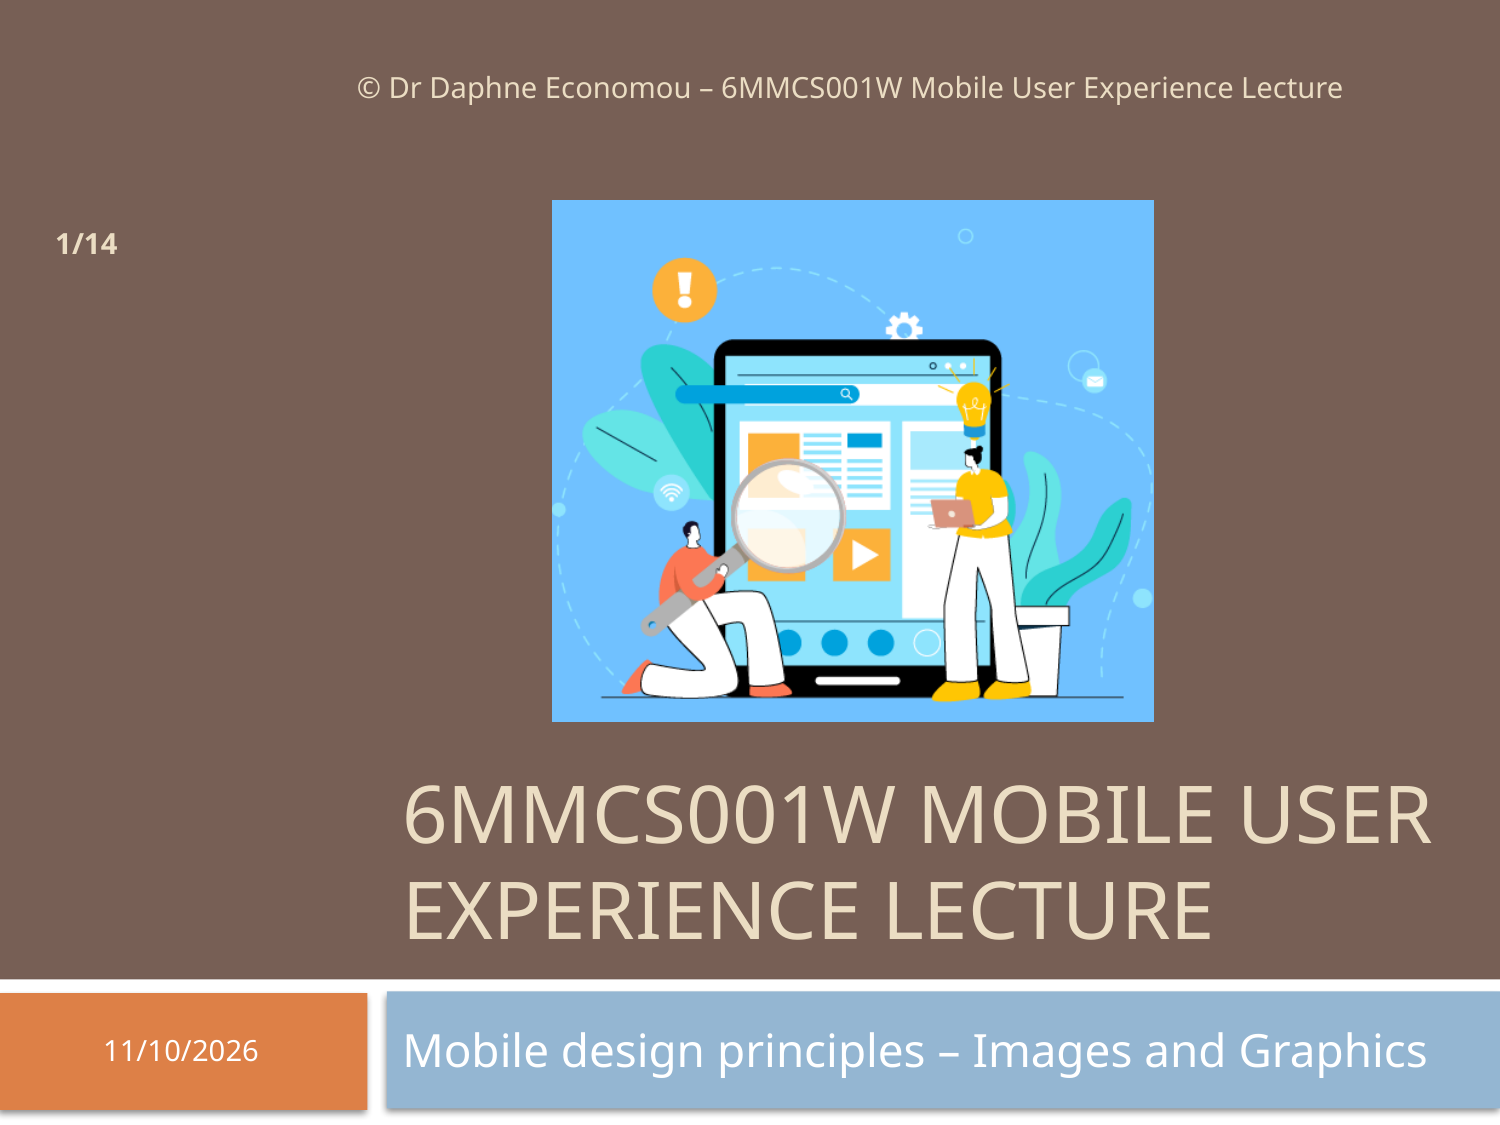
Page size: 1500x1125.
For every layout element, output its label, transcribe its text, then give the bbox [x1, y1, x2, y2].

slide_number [12, 995, 350, 1108]
title 6MMCS001W Mobile User Experience Lecture [387, 662, 1450, 963]
picture [551, 200, 1154, 722]
subtitle Mobile design principles – Images and Graphics [387, 992, 1488, 1105]
footer © Dr Daphne Economou – 6MMCS001W Mobile User Experience Lecture [342, 57, 1372, 118]
slide_number 1/14 [0, 210, 173, 279]
